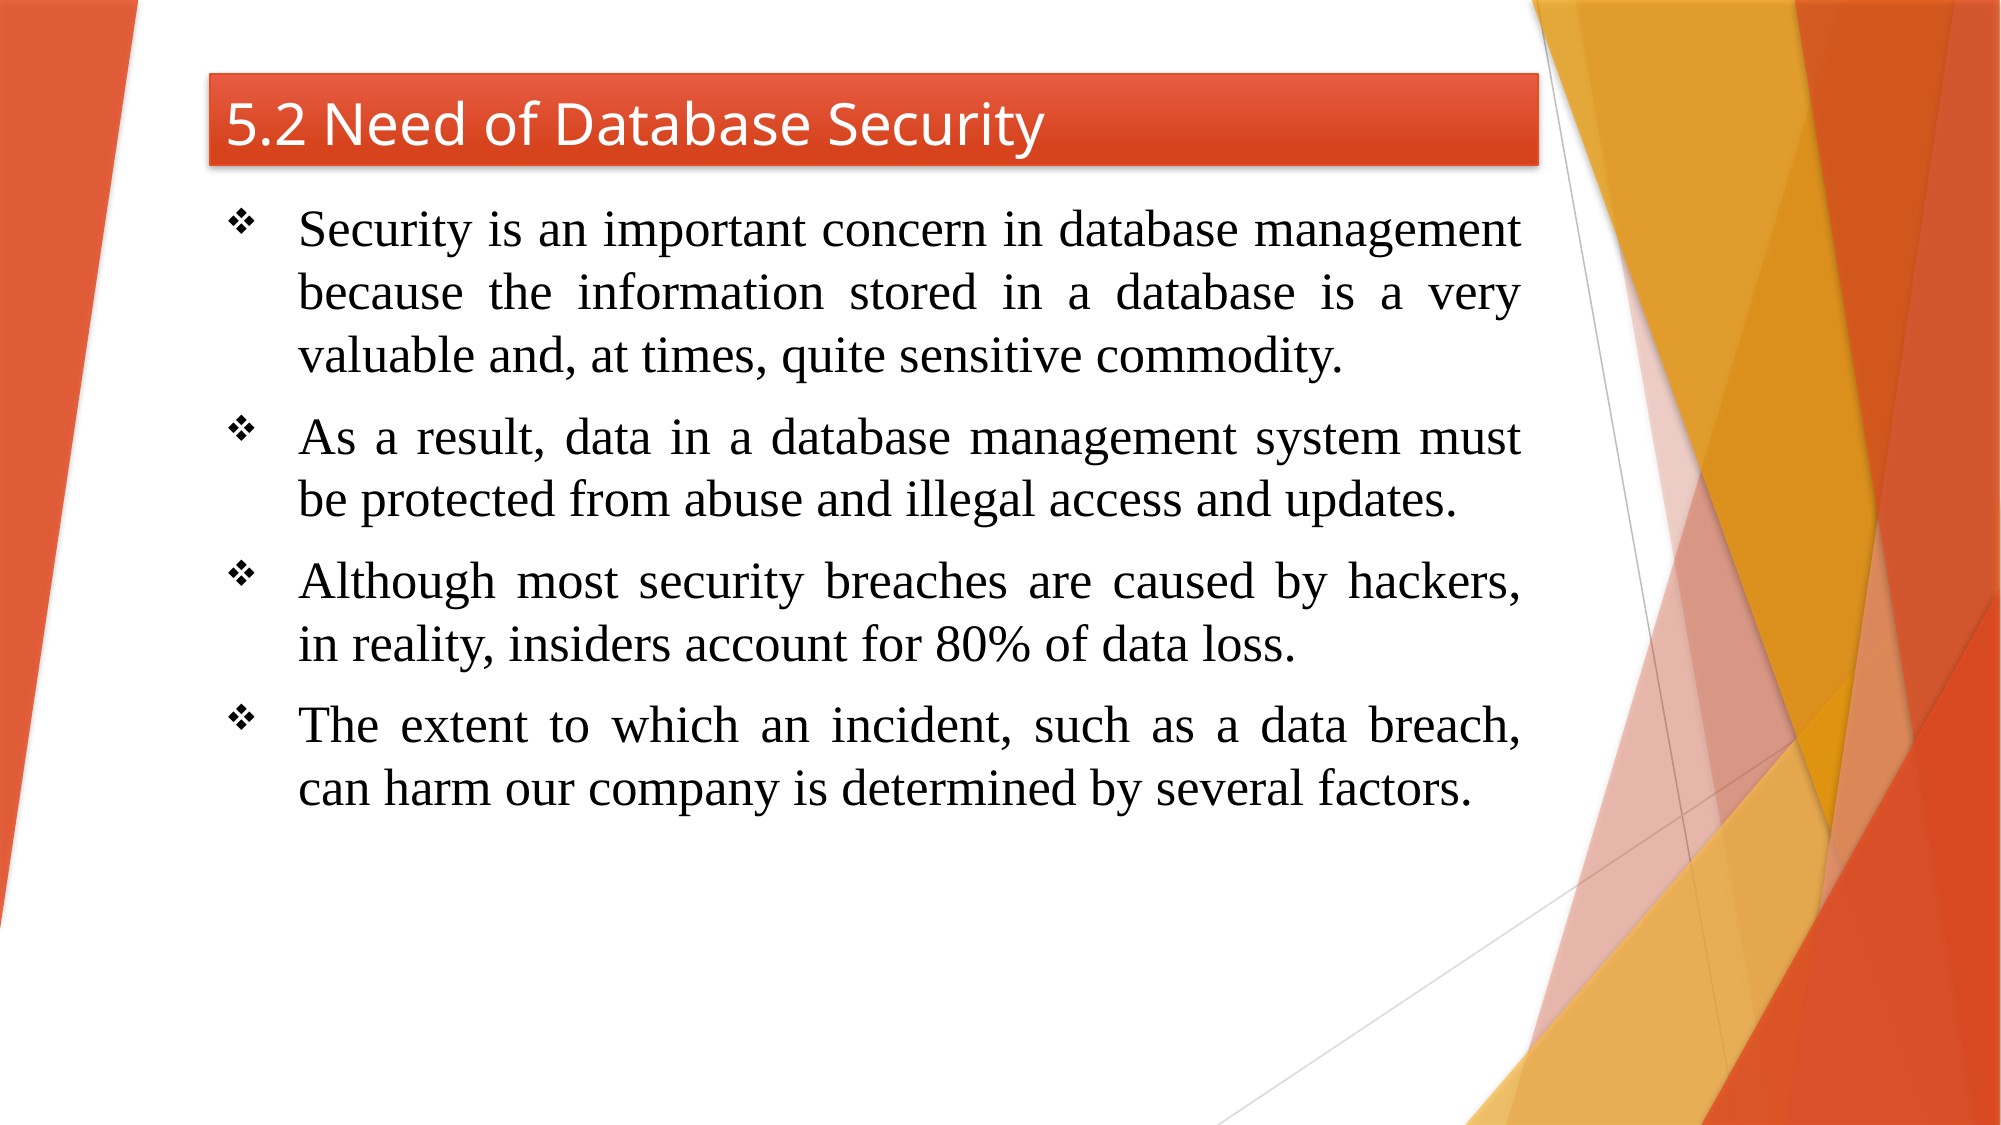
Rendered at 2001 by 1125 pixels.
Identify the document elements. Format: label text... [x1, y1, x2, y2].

subtitle Security is an important concern in database management because the information stored in a database is a very valuable and, at times, quite sensitive commodity. As a result, data in a database management system must be protected from abuse and illegal access and updates. Although most security breaches are caused by hackers, in reality, insiders account for 80% of data loss. The extent to which an incident, such as a data breach, can harm our company is determined by several factors. [210, 186, 1538, 1006]
title 5.2 Need of Database Security [209, 73, 1539, 166]
